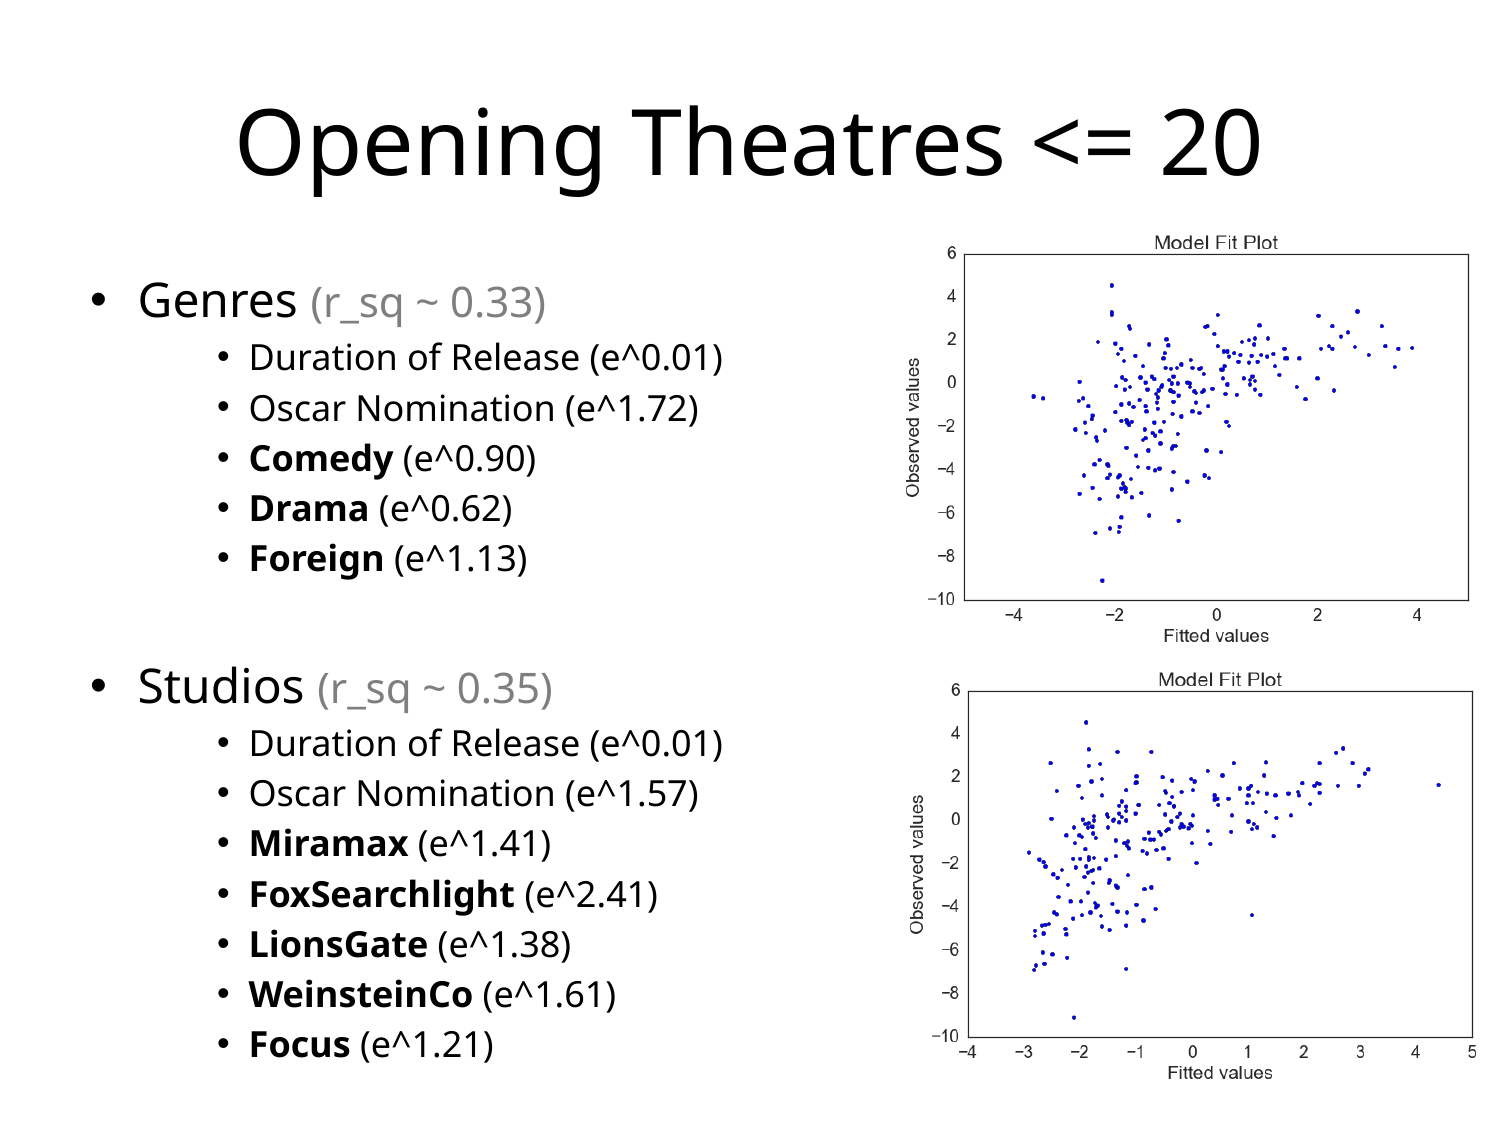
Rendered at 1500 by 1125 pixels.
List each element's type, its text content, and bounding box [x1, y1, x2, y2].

picture [904, 666, 1483, 1088]
title Opening Theatres <= 20 [75, 45, 1425, 233]
picture [900, 229, 1473, 651]
list Genres (r_sq ~ 0.33) Duration of Release (e^0.01) Oscar Nomination (e^1.72) Comedy (e^0.90) Drama (e^0.62) Foreign (e^1.13) Studios (r_sq ~ 0.35) Duration of Release (e^0.01) Oscar Nomination (e^1.57) Miramax (e^1.41) FoxSearchlight (e^2.41) LionsGate (e^1.38) WeinsteinCo (e^1.61) Focus (e^1.21) [75, 262, 1425, 1073]
